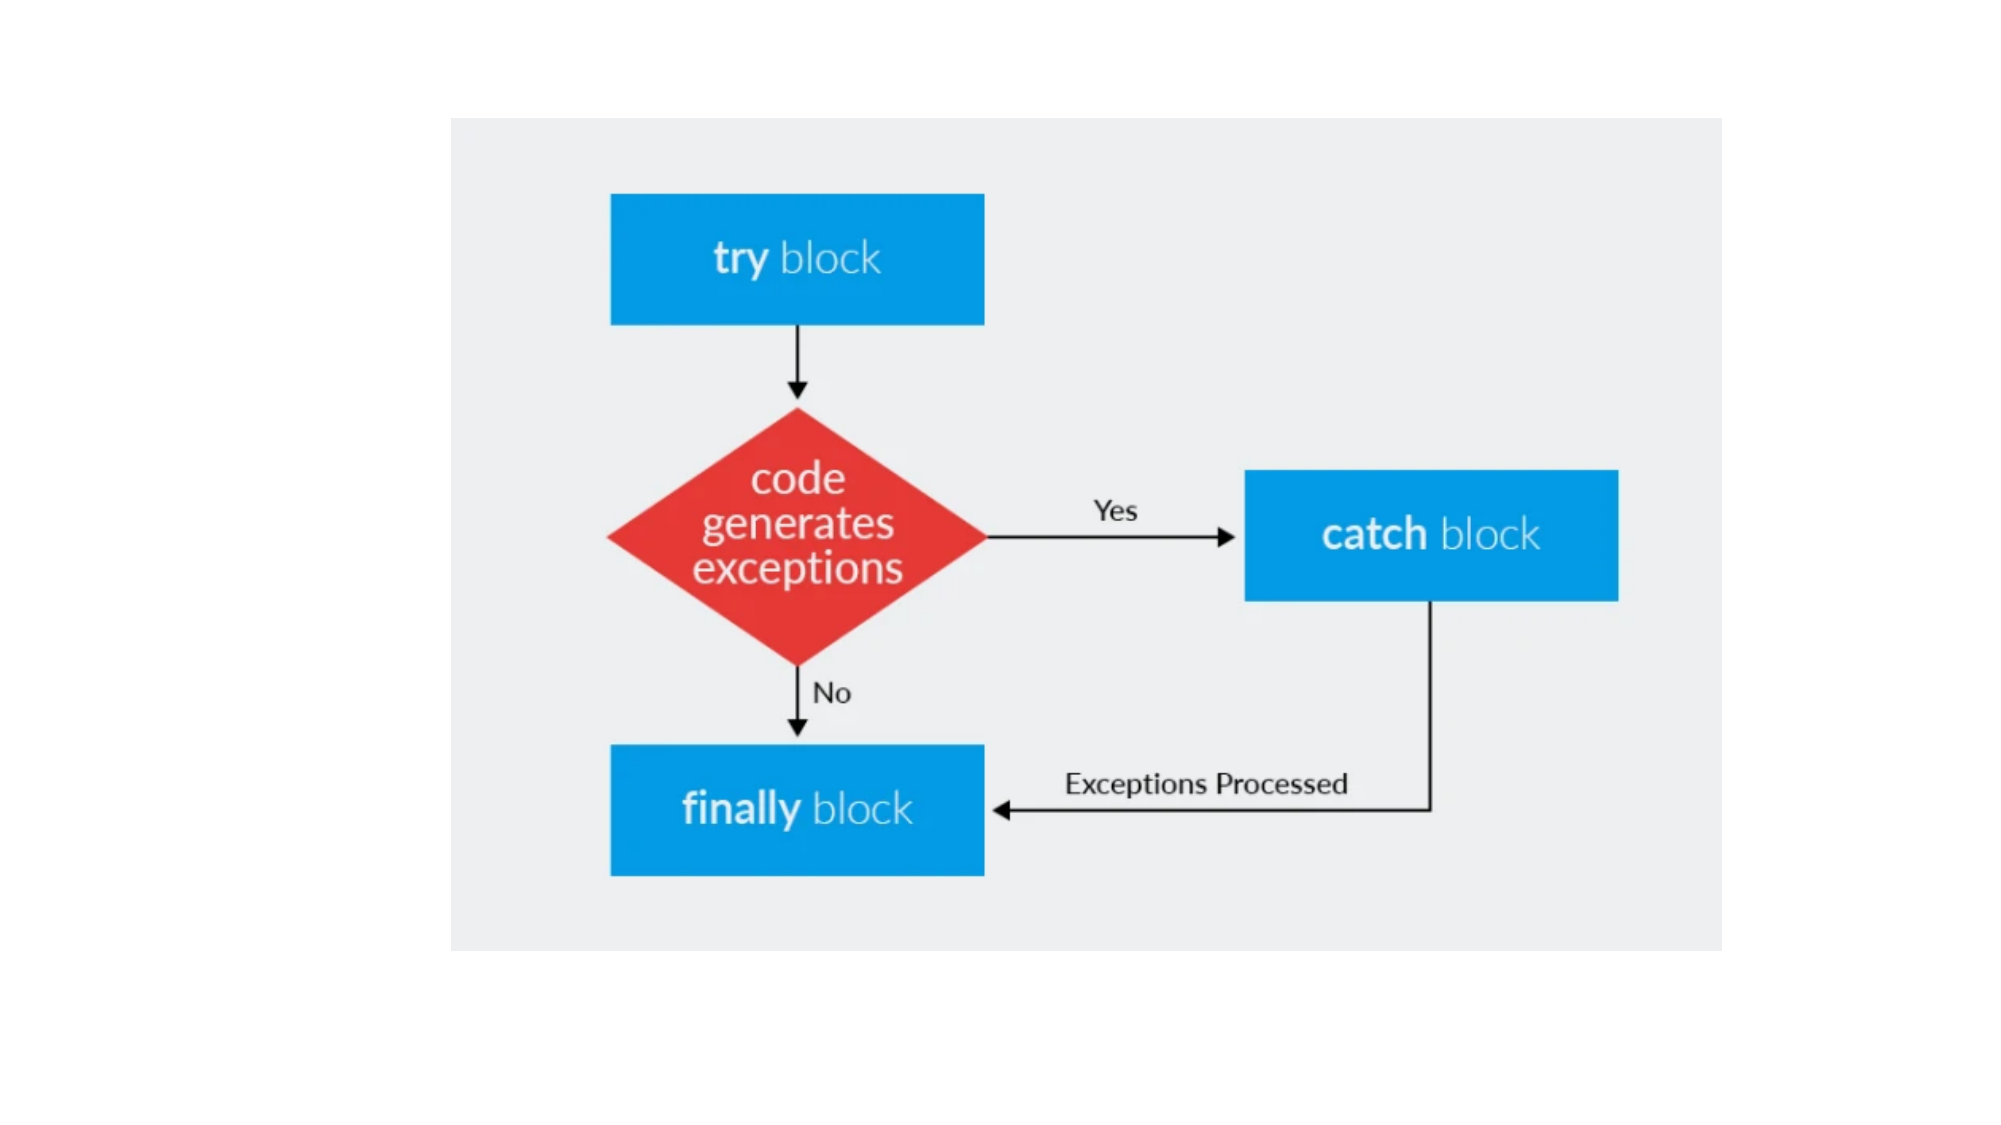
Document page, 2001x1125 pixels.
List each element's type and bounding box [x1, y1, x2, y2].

picture [450, 118, 1722, 951]
